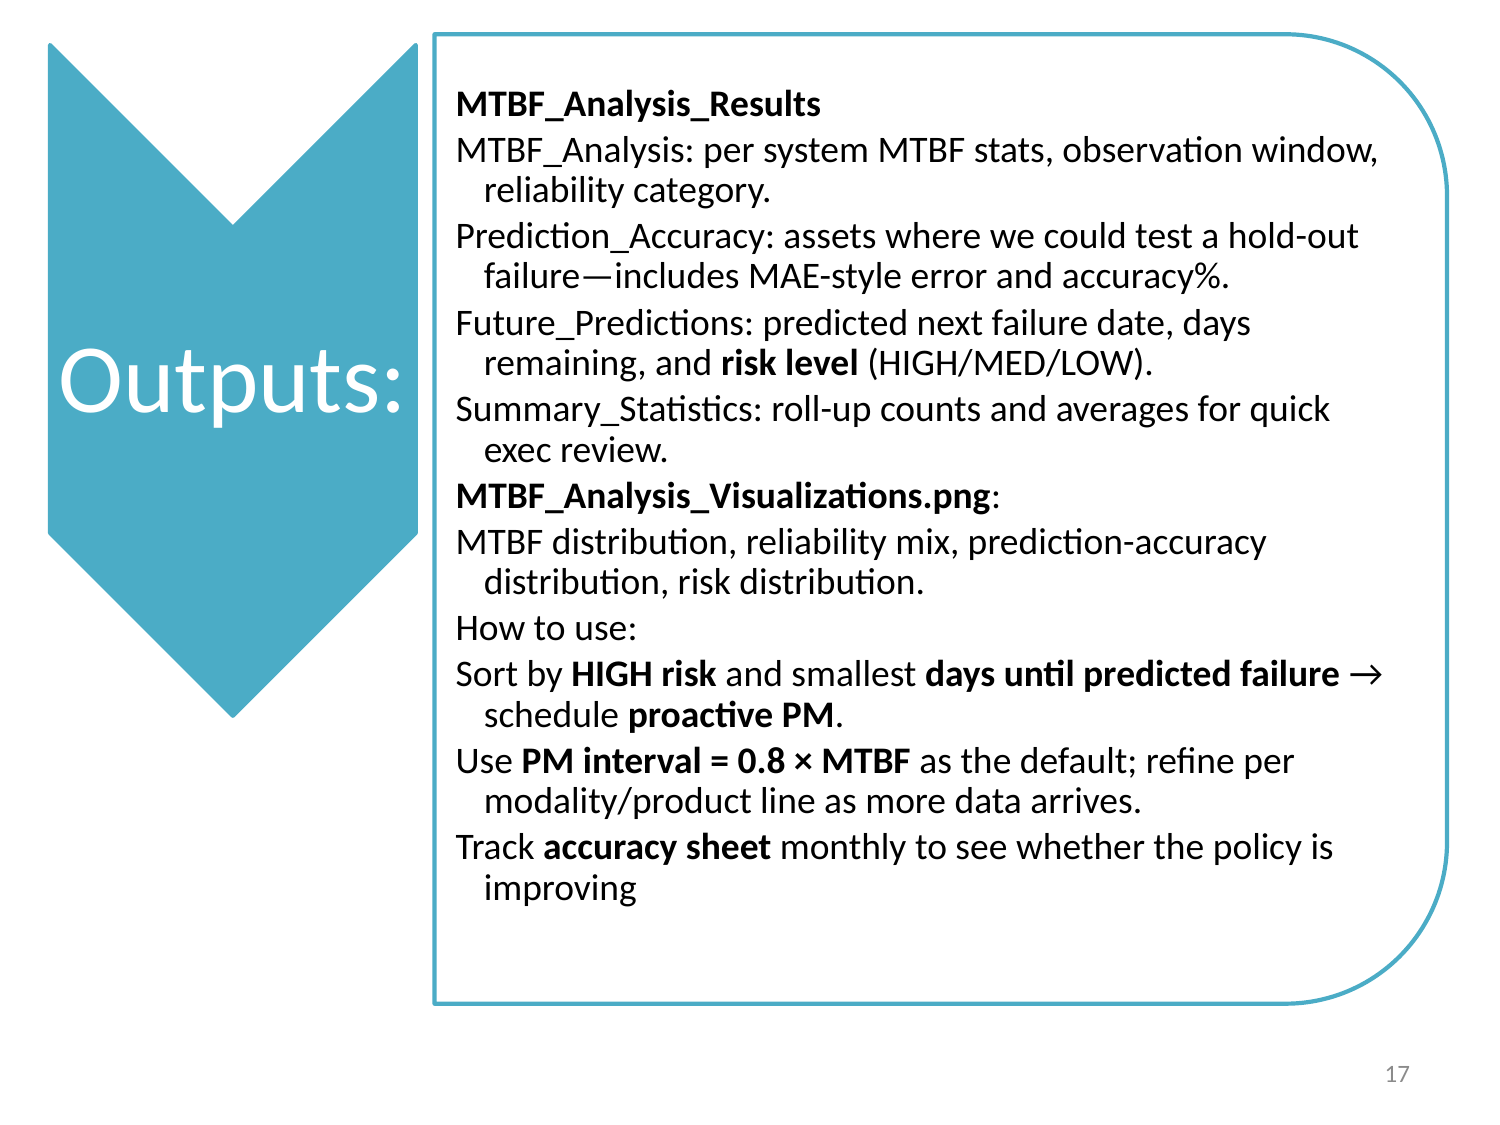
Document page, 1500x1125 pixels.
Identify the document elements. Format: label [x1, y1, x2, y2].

text_box [26, 22, 1468, 1125]
